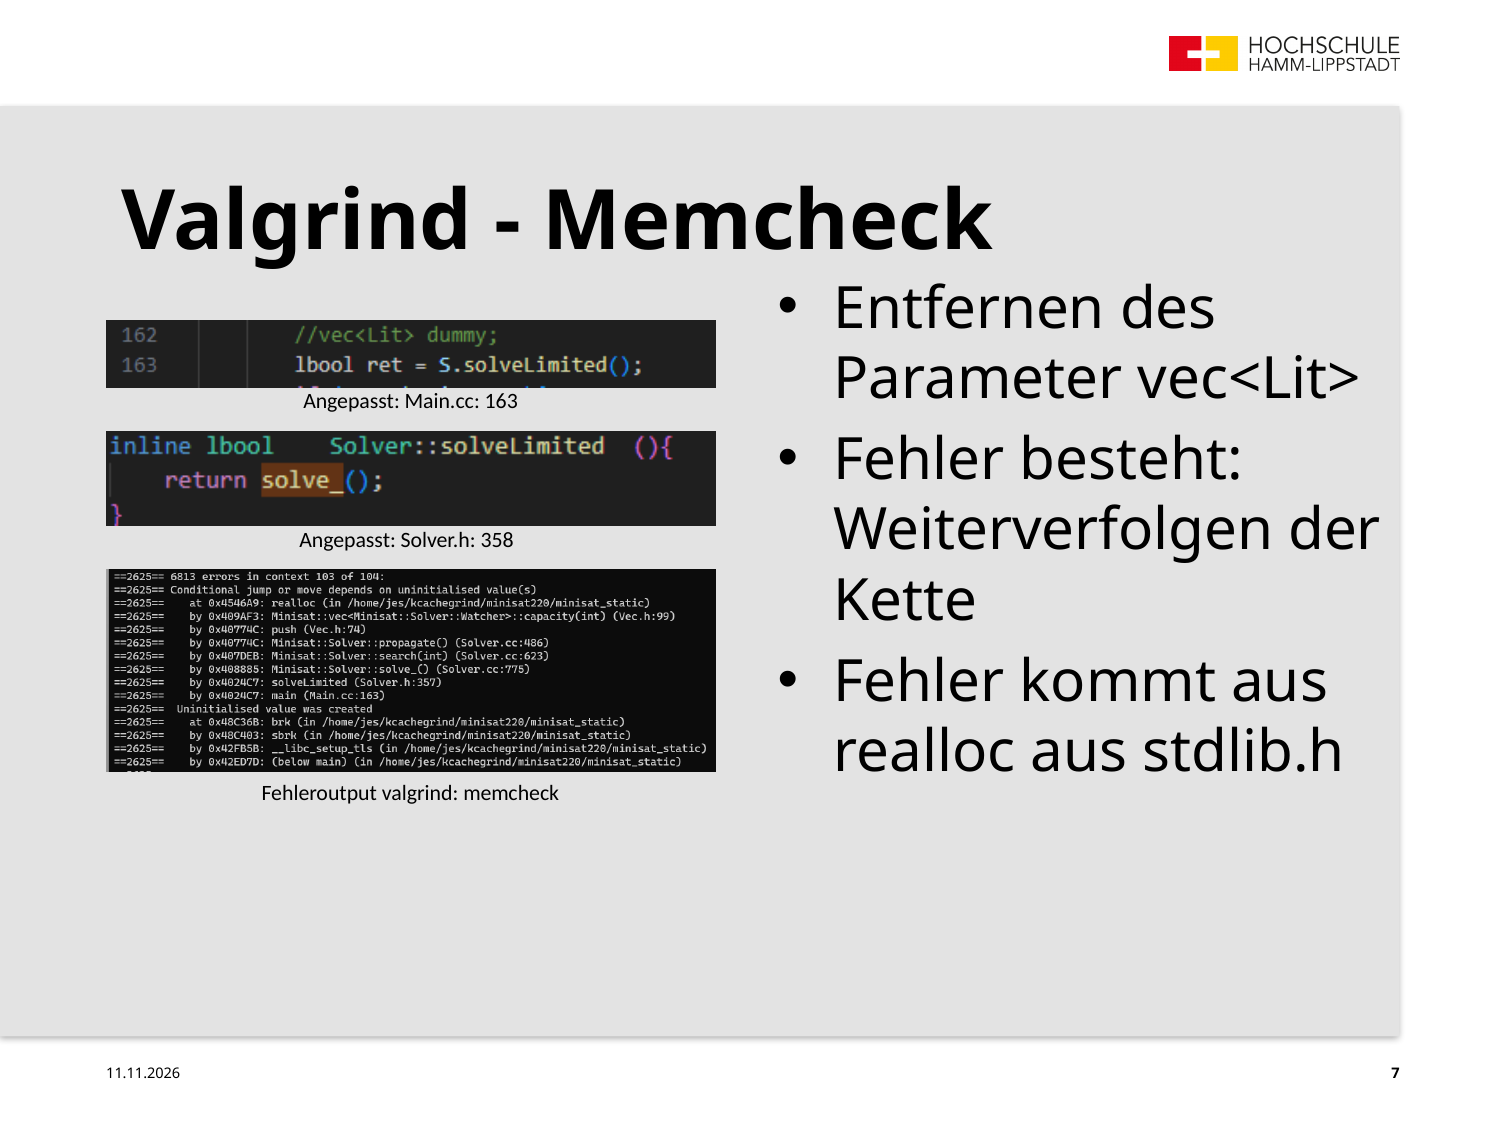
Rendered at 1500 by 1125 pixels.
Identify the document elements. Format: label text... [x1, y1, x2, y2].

picture [105, 430, 716, 527]
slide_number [106, 1065, 457, 1084]
text_box Angepasst: Main.cc: 163 [288, 398, 534, 421]
list Entfernen des Parameter vec<Lit> Fehler besteht: Weiterverfolgen der Kette Fehler kommt aus realloc aus stdlib.h [762, 262, 1425, 1005]
title Valgrind - Memcheck [106, 122, 1366, 310]
text_box Fehleroutput valgrind: memcheck [246, 780, 575, 812]
text_box Angepasst: Solver.h: 358 [284, 534, 529, 560]
picture [1169, 36, 1400, 71]
slide_number 7 [1049, 1065, 1400, 1084]
picture [105, 568, 716, 772]
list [105, 320, 716, 389]
